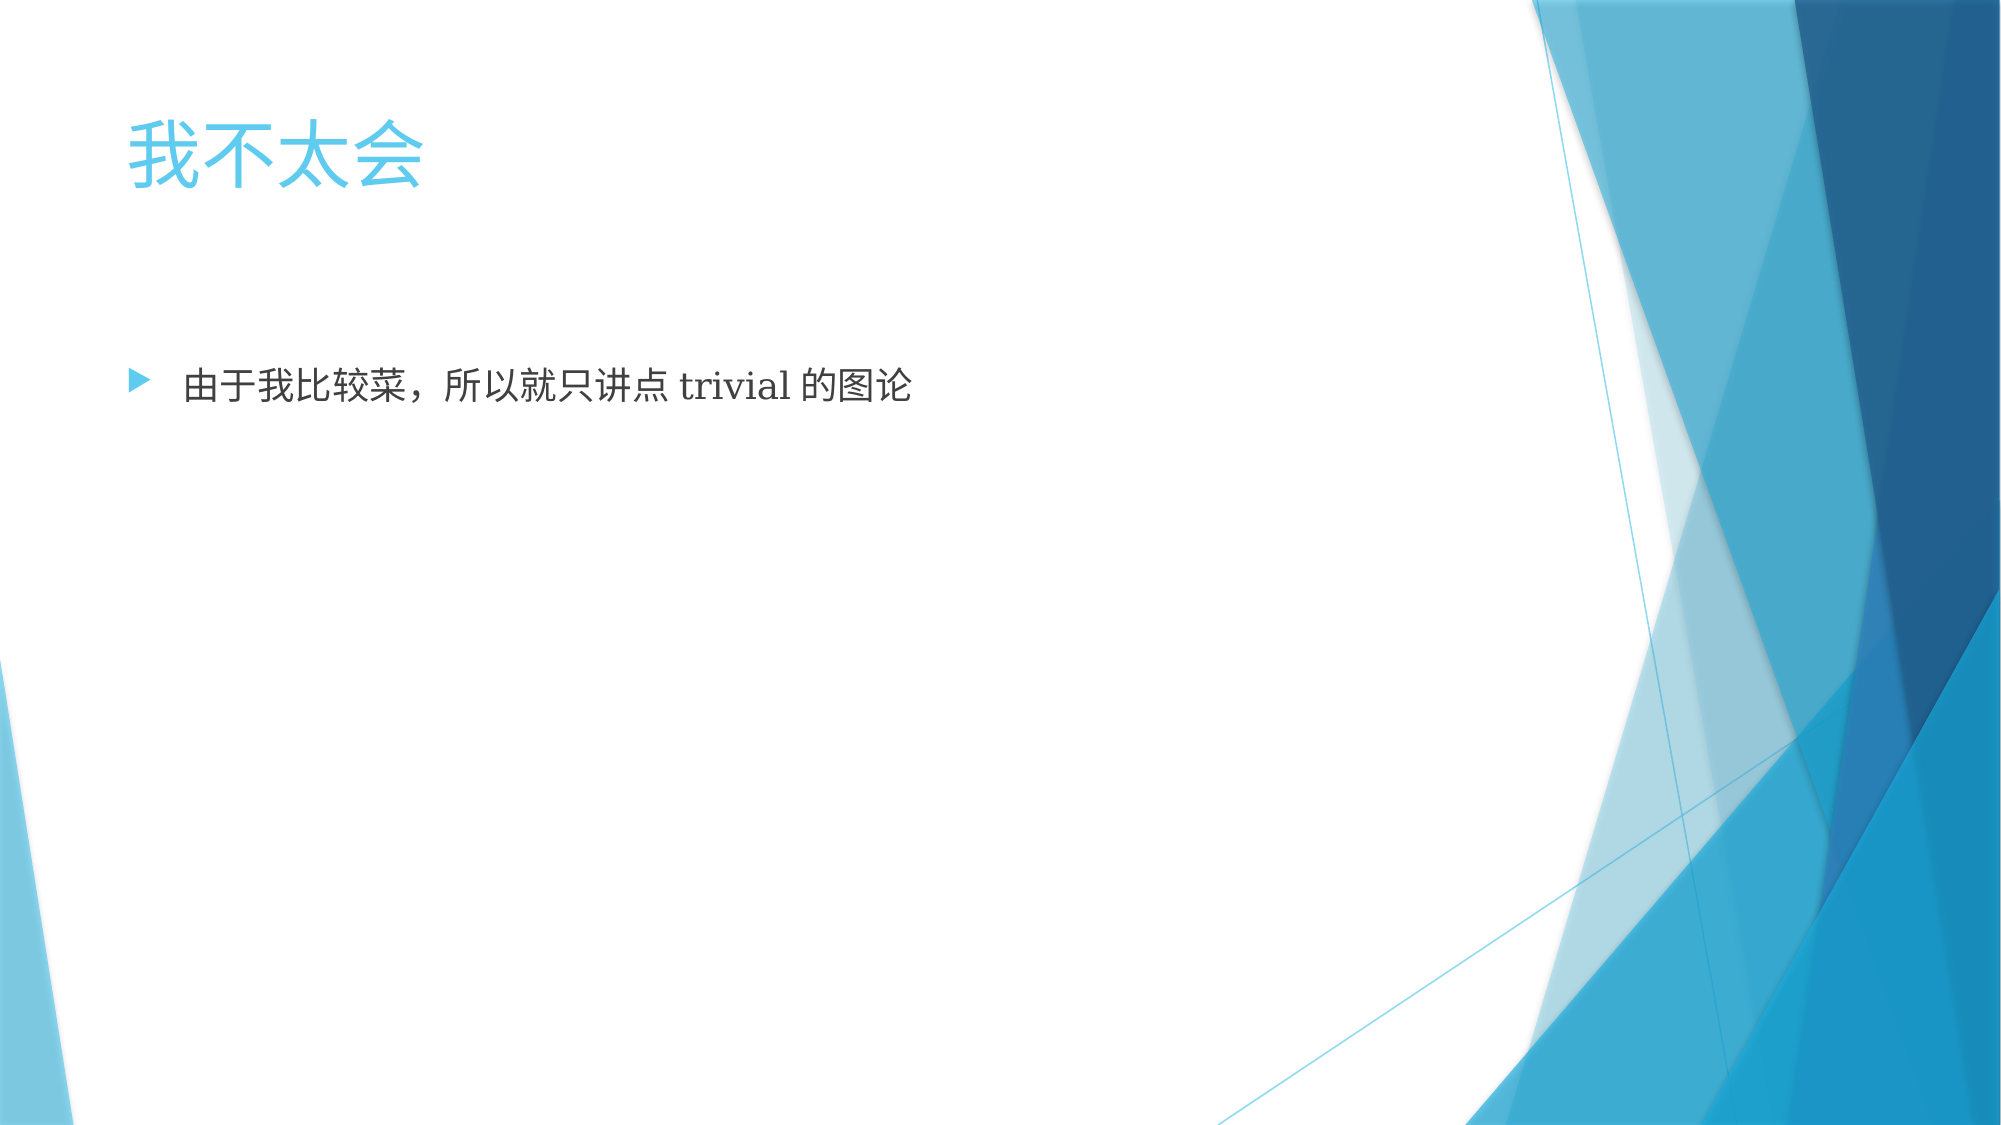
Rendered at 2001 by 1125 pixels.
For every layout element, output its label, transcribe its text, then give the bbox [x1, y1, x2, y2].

title 我不太会 [111, 99, 1522, 317]
list 由于我比较菜，所以就只讲点trivial的图论 [111, 354, 1522, 992]
